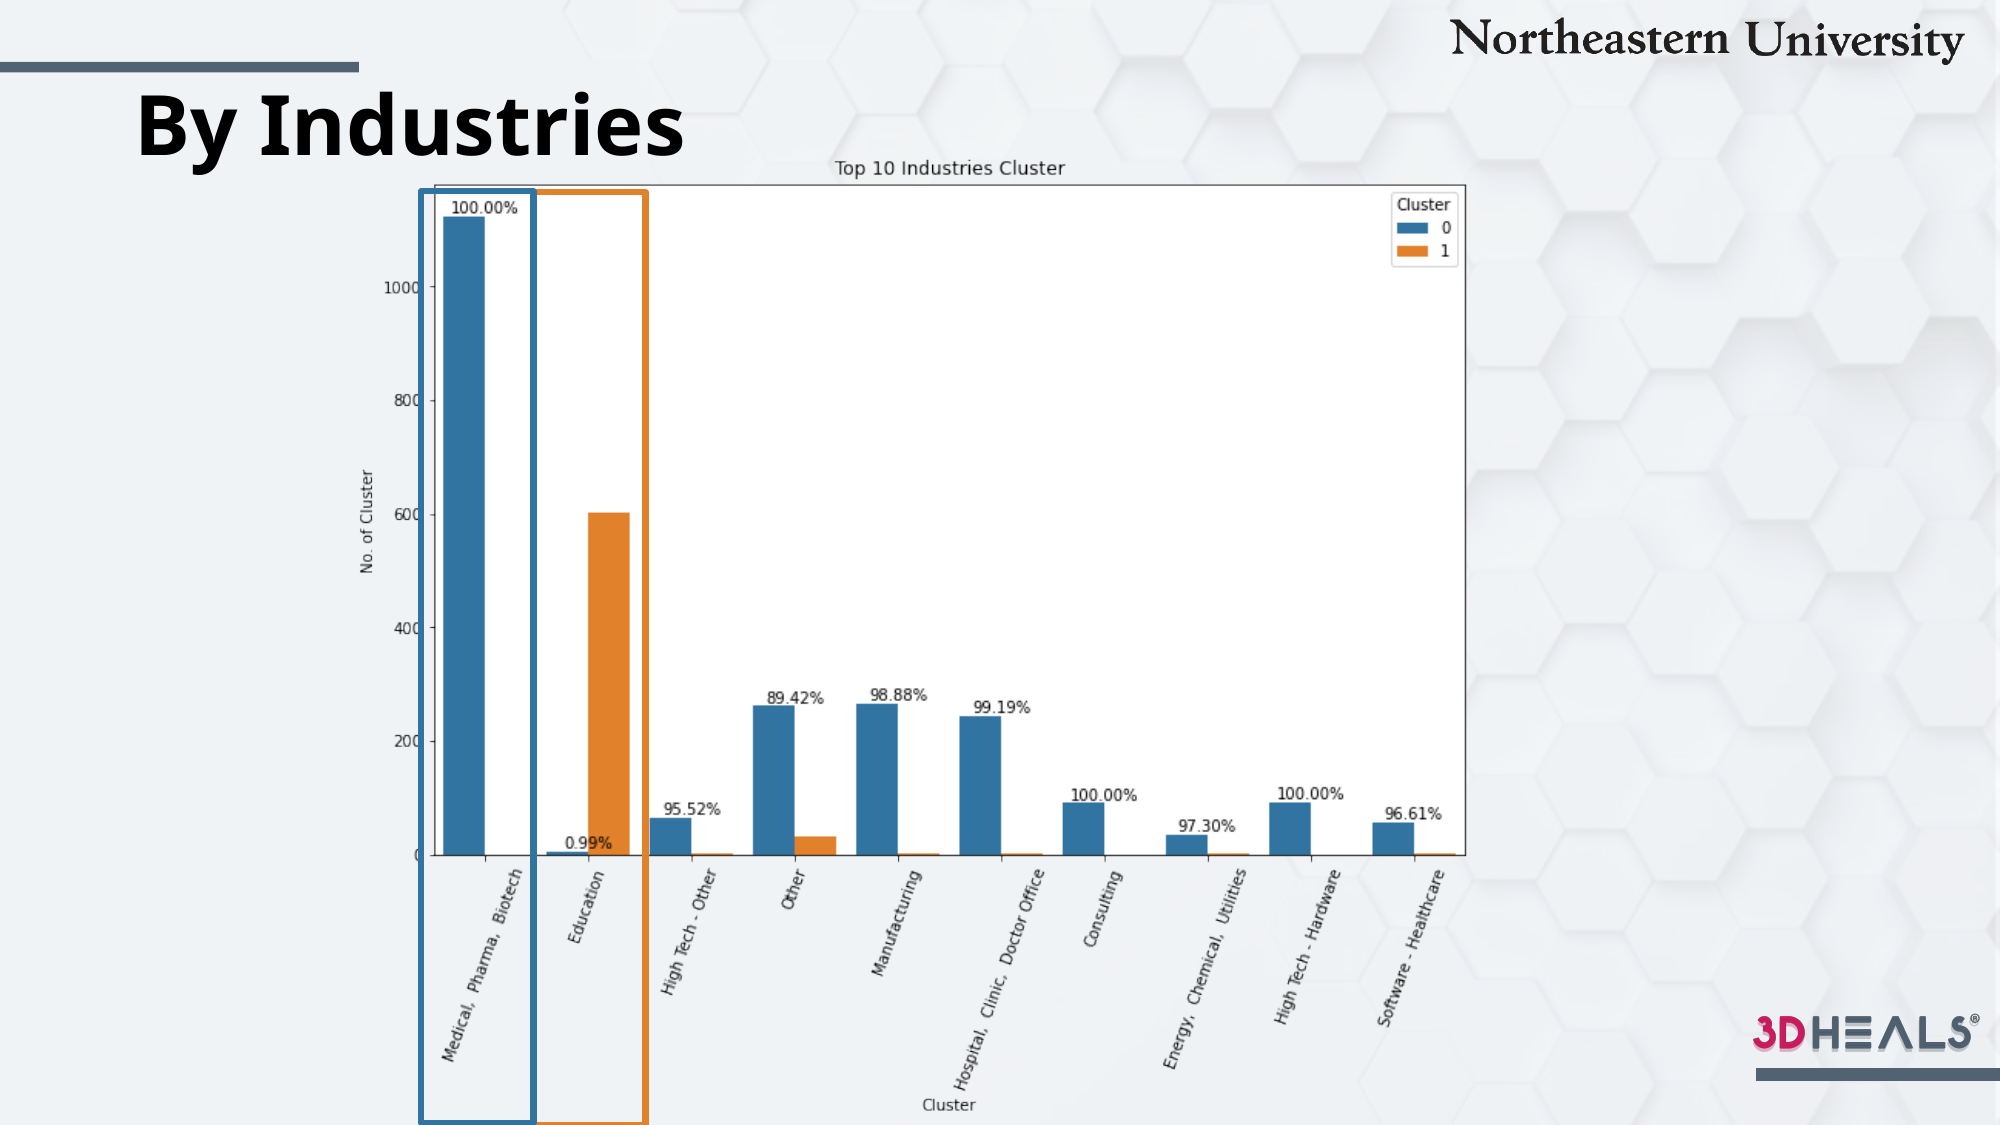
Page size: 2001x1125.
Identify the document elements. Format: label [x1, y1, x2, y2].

picture [0, 0, 2000, 1125]
text_box [350, 149, 1477, 1125]
text_box [1745, 910, 1991, 1079]
text_box [1430, 9, 2000, 91]
